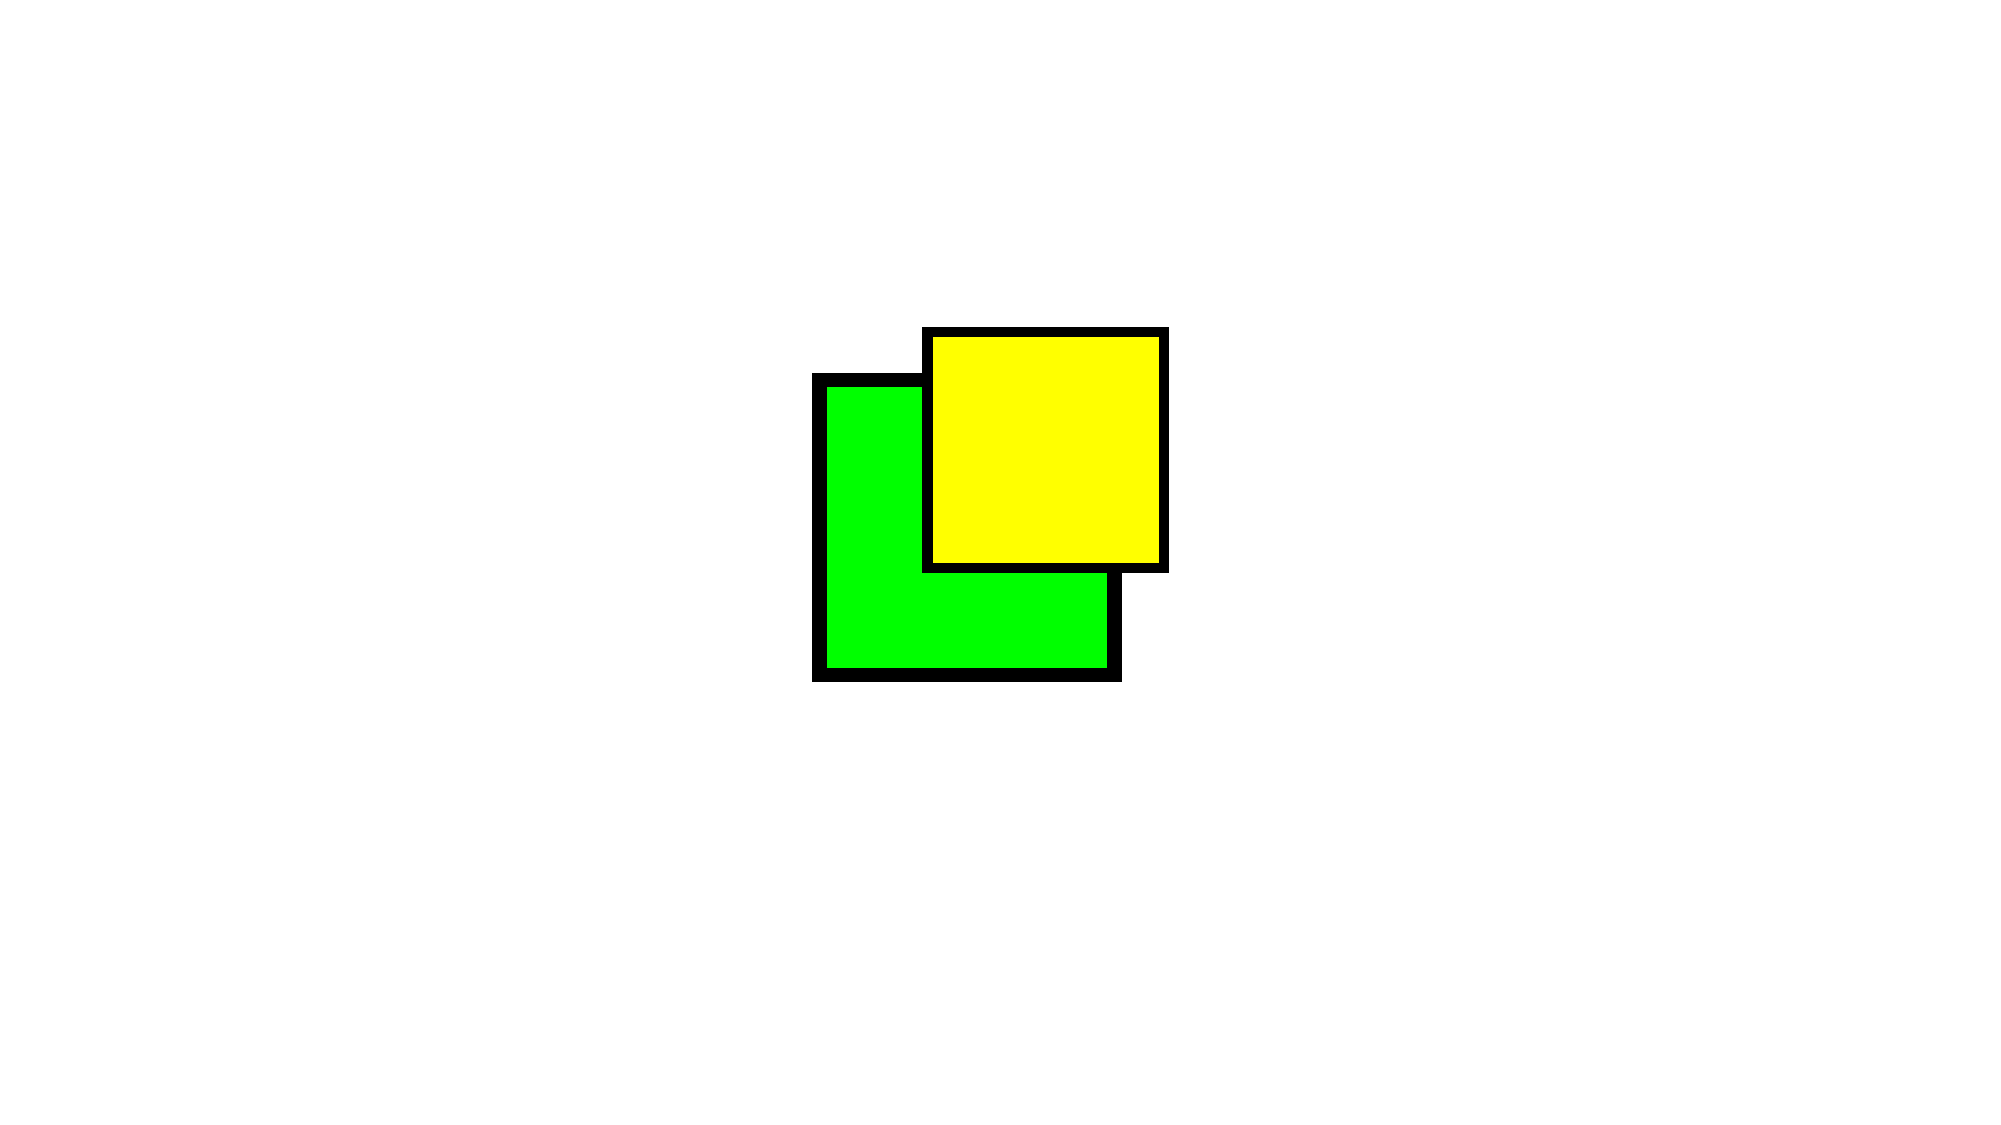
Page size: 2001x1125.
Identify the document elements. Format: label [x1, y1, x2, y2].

text_box [927, 331, 1165, 569]
text_box [818, 379, 1116, 676]
